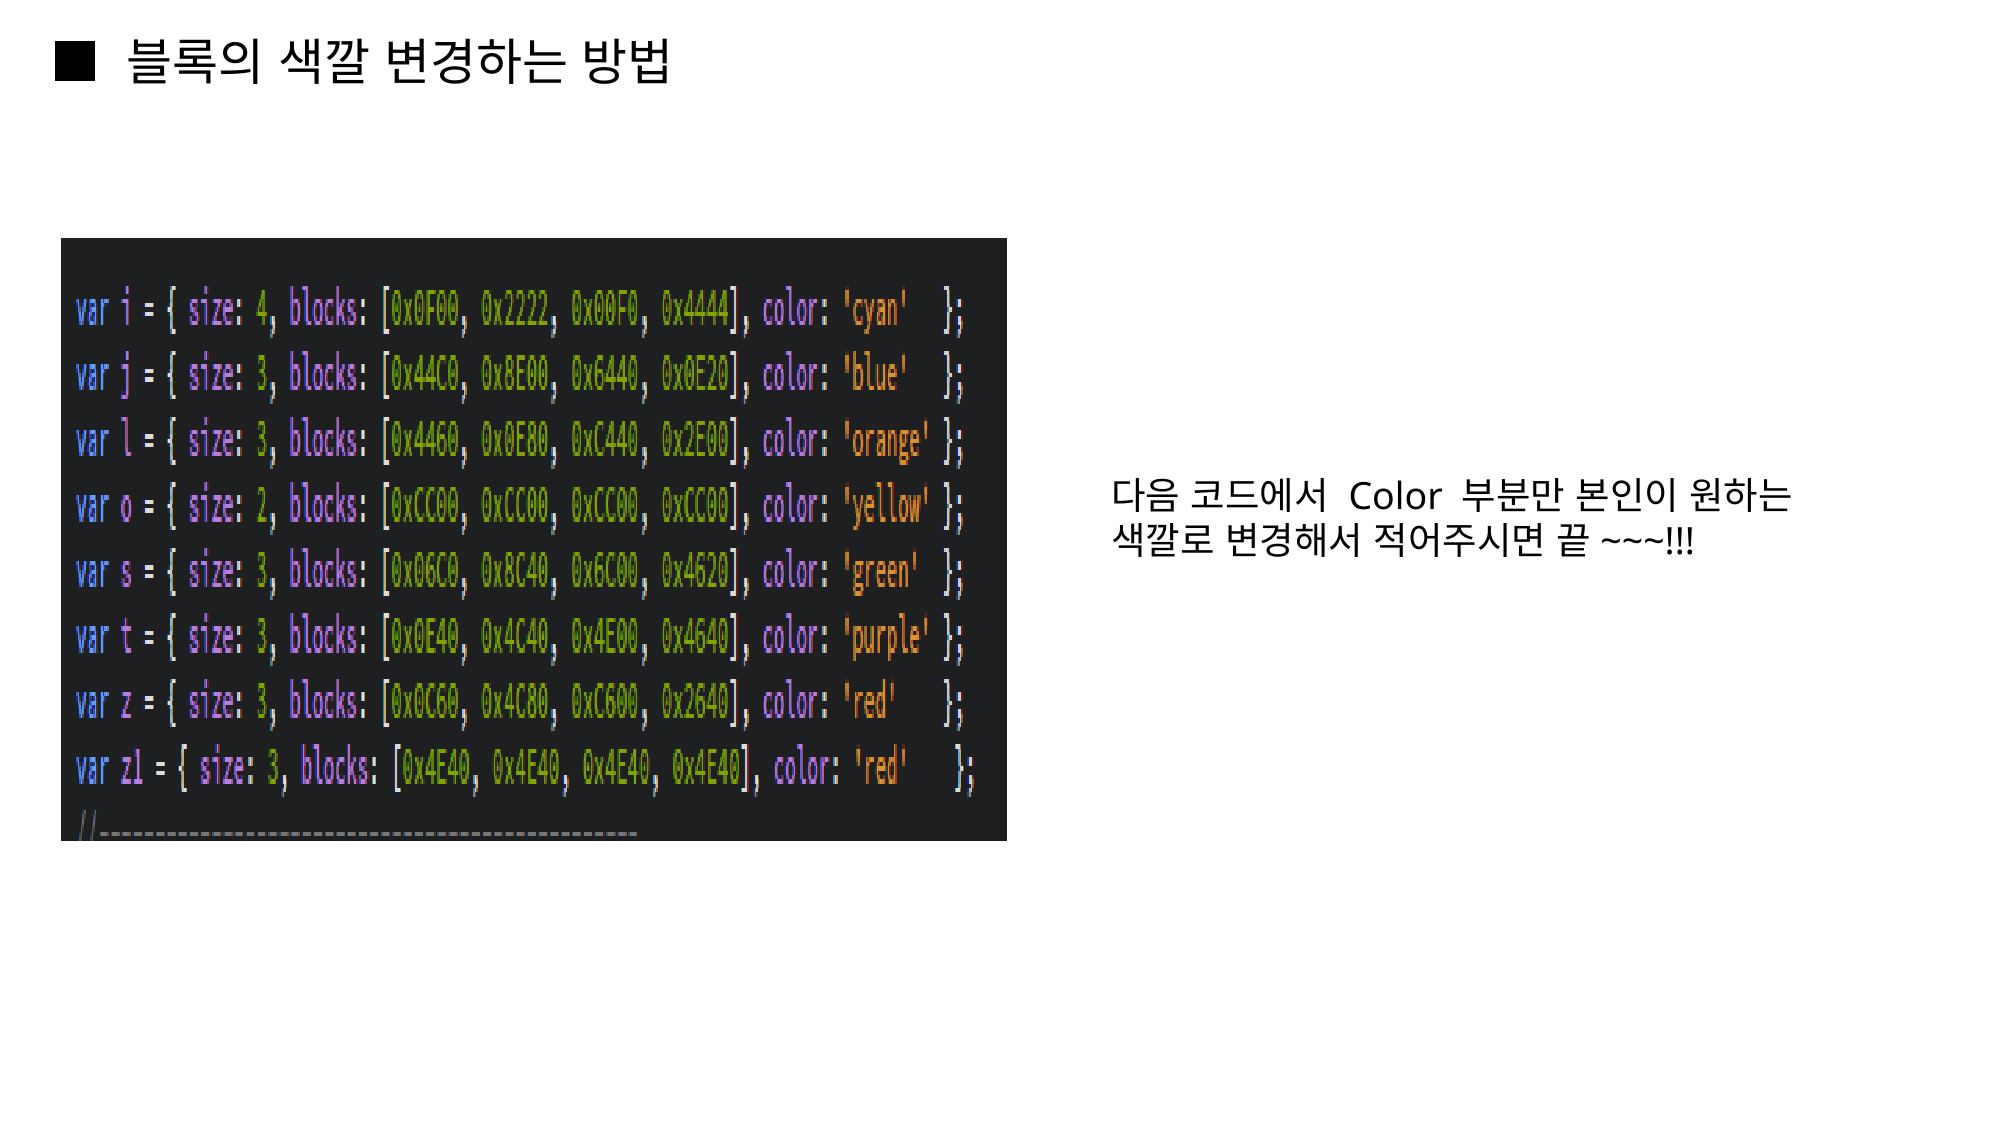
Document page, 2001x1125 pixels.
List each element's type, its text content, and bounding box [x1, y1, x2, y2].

picture [61, 238, 1007, 841]
subtitle ■ 블록의 색깔 변경하는 방법 [0, 29, 1113, 302]
text_box 다음 코드에서 Color 부분만 본인이 원하는 색깔로 변경해서 적어주시면 끝~~~!!! [1096, 464, 1893, 570]
